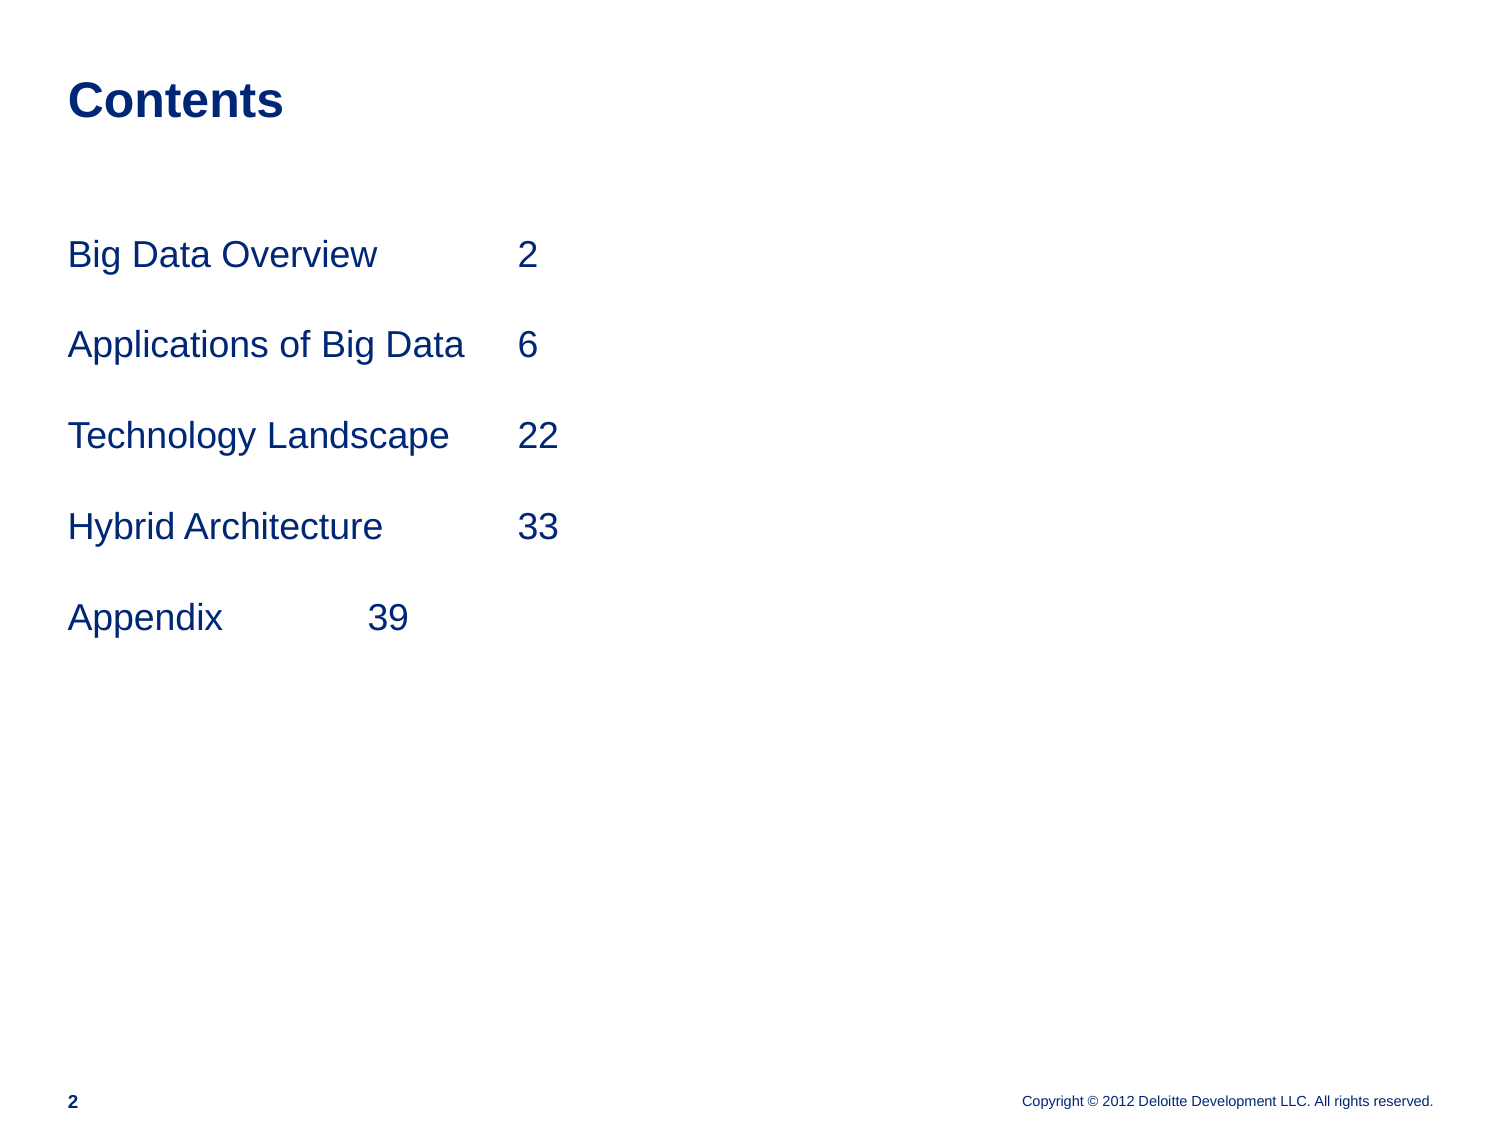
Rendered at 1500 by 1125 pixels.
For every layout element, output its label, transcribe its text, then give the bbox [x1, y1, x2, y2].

title Contents [67, 73, 1435, 128]
list Big Data Overview 2 Applications of Big Data 6 Technology Landscape 22 Hybrid Architecture 33 Appendix 39 [67, 229, 1335, 1032]
